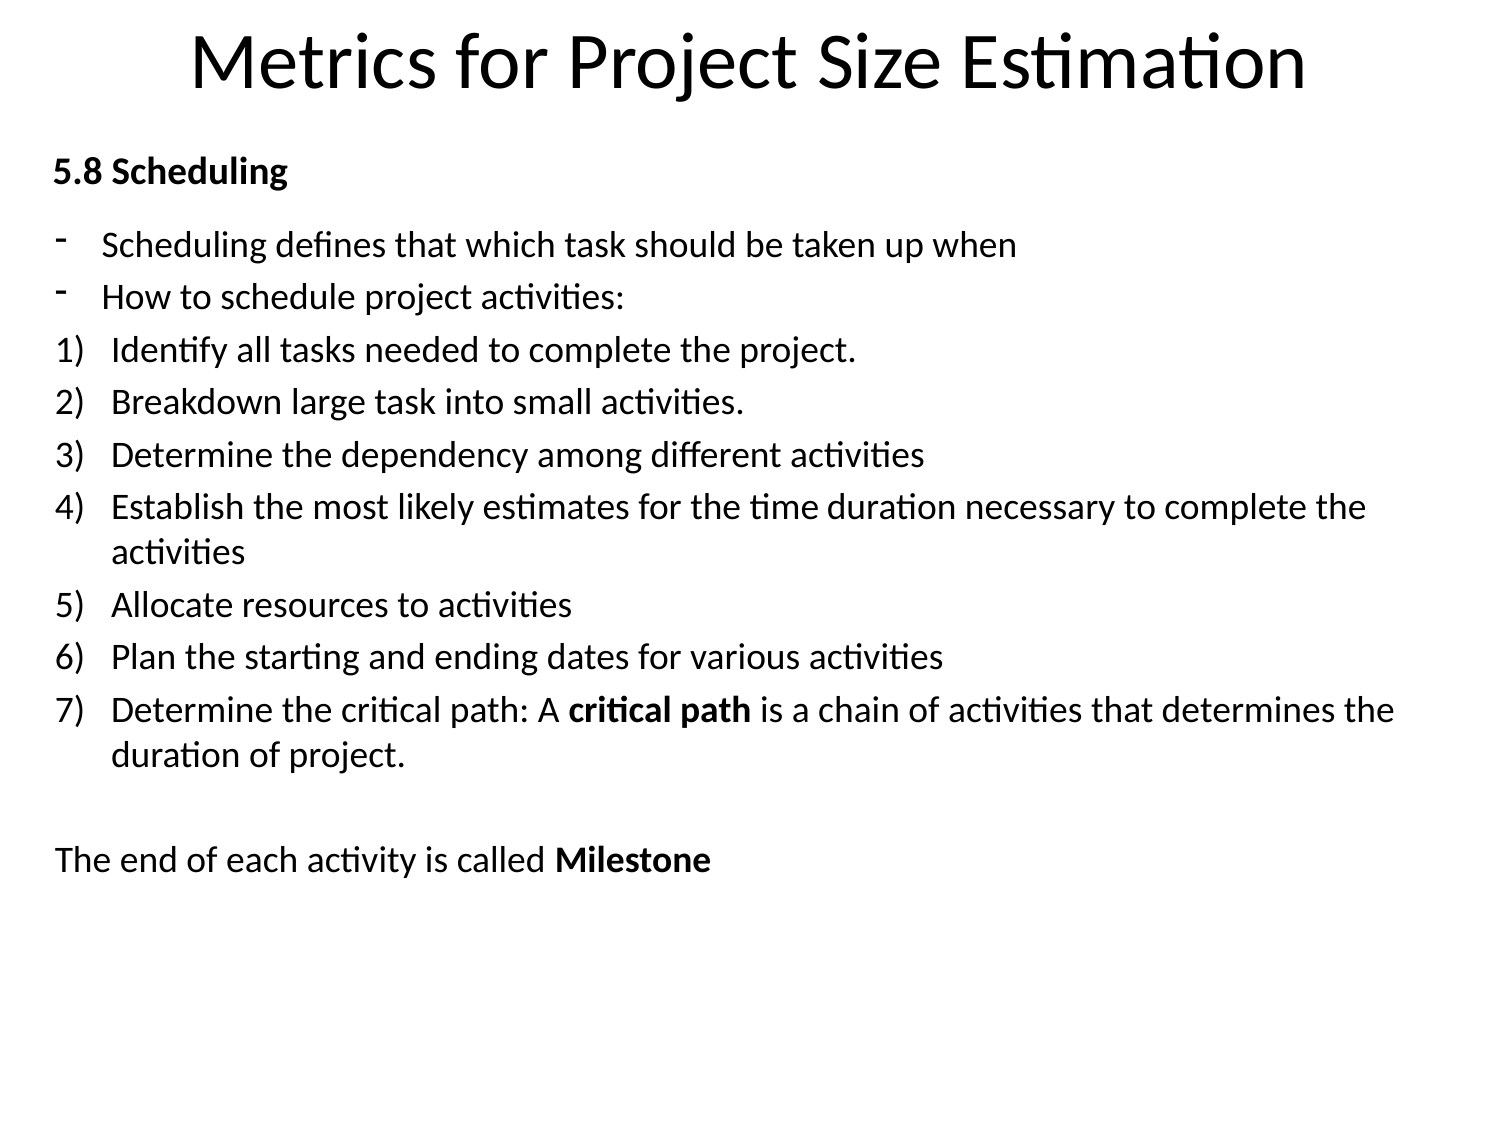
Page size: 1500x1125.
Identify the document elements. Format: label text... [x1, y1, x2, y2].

text_box Scheduling defines that which task should be taken up when How to schedule project activities: Identify all tasks needed to complete the project. Breakdown large task into small activities. Determine the dependency among different activities Establish the most likely estimates for the time duration necessary to complete the activities Allocate resources to activities Plan the starting and ending dates for various activities Determine the critical path: A critical path is a chain of activities that determines the duration of project. The end of each activity is called Milestone [39, 212, 1464, 1113]
title Metrics for Project Size Estimation [0, 0, 1500, 113]
subtitle 5.8 Scheduling [37, 137, 1463, 200]
